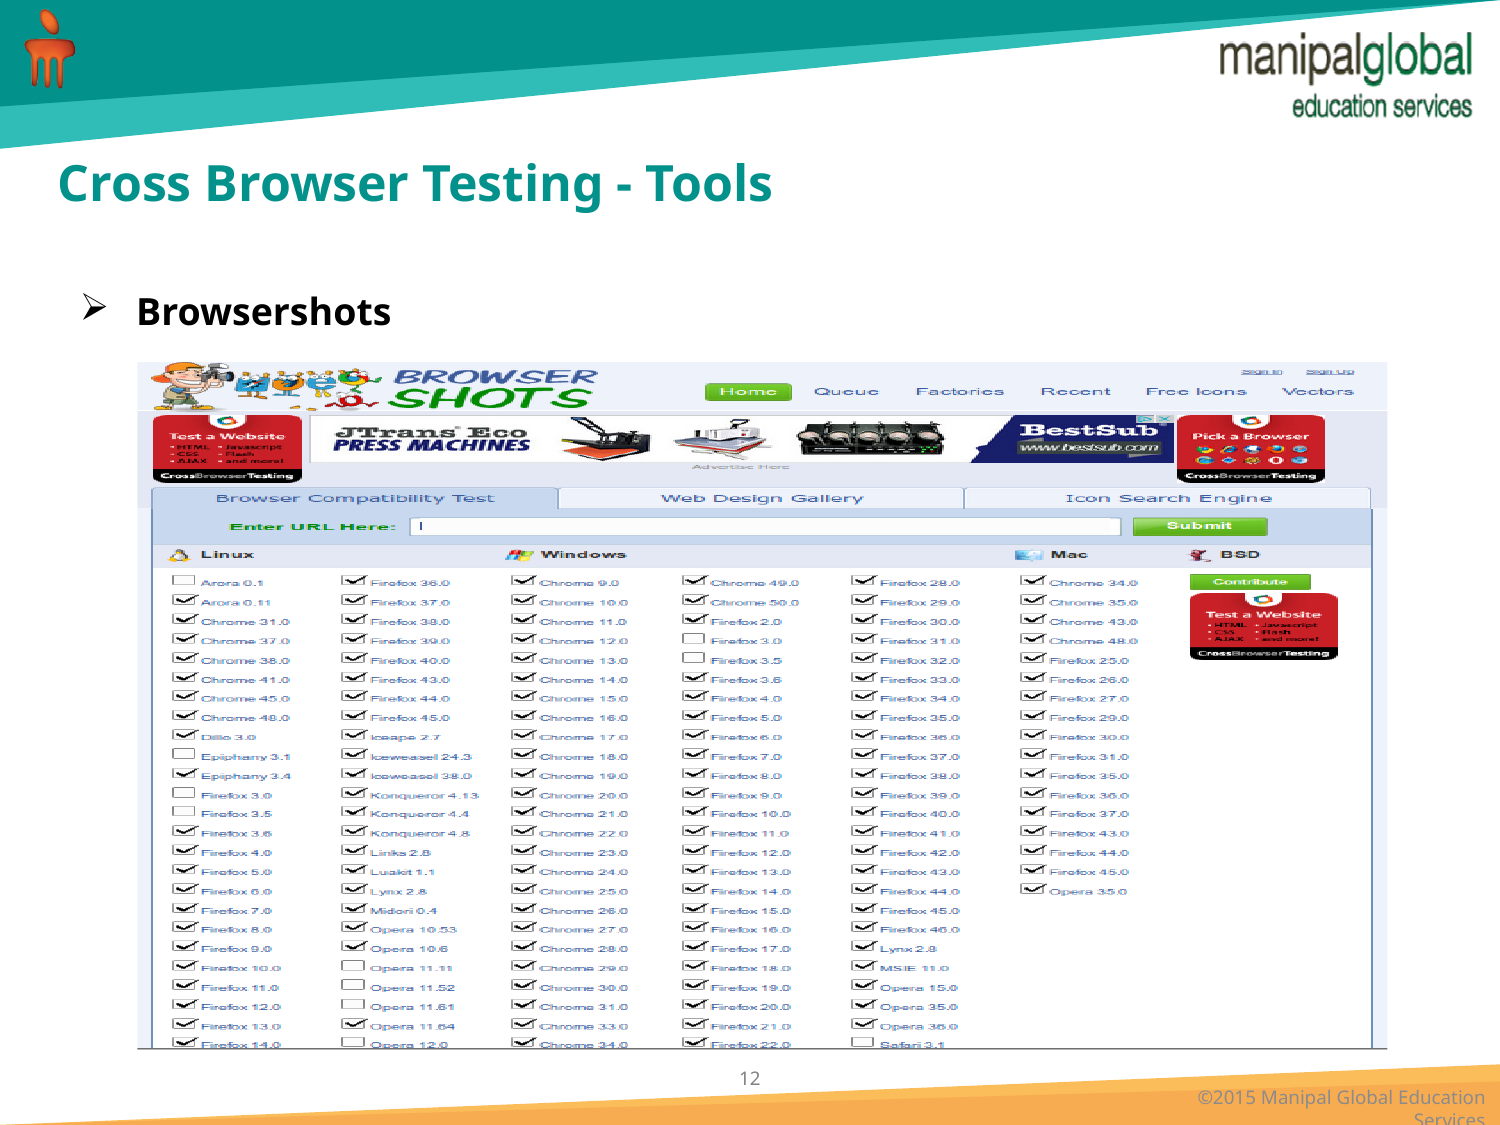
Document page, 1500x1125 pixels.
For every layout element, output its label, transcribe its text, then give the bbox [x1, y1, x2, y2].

title Cross Browser Testing - Tools [42, 151, 1032, 212]
picture [137, 362, 1388, 1050]
picture [1210, 21, 1493, 125]
picture [21, 6, 78, 91]
list Browsershots [65, 285, 902, 1000]
